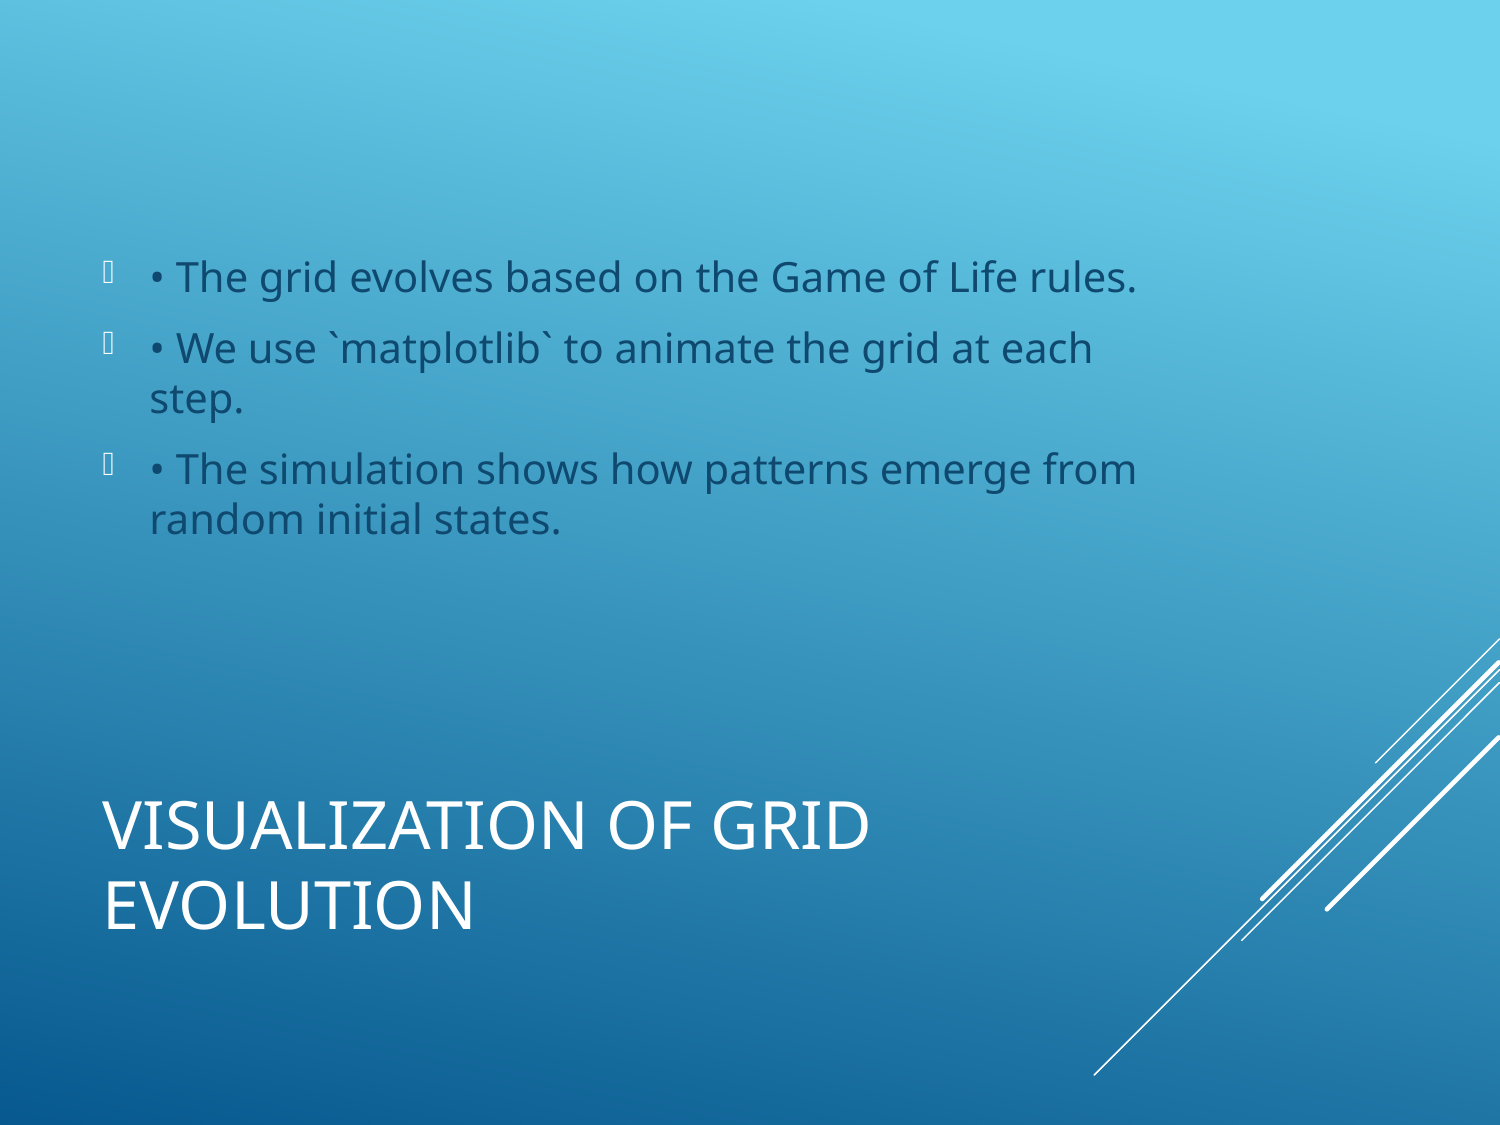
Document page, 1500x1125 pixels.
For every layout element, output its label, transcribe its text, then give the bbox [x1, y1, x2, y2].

title Visualization of Grid Evolution [87, 737, 1163, 988]
list • The grid evolves based on the Game of Life rules. • We use `matplotlib` to animate the grid at each step. • The simulation shows how patterns emerge from random initial states. [87, 87, 1163, 706]
